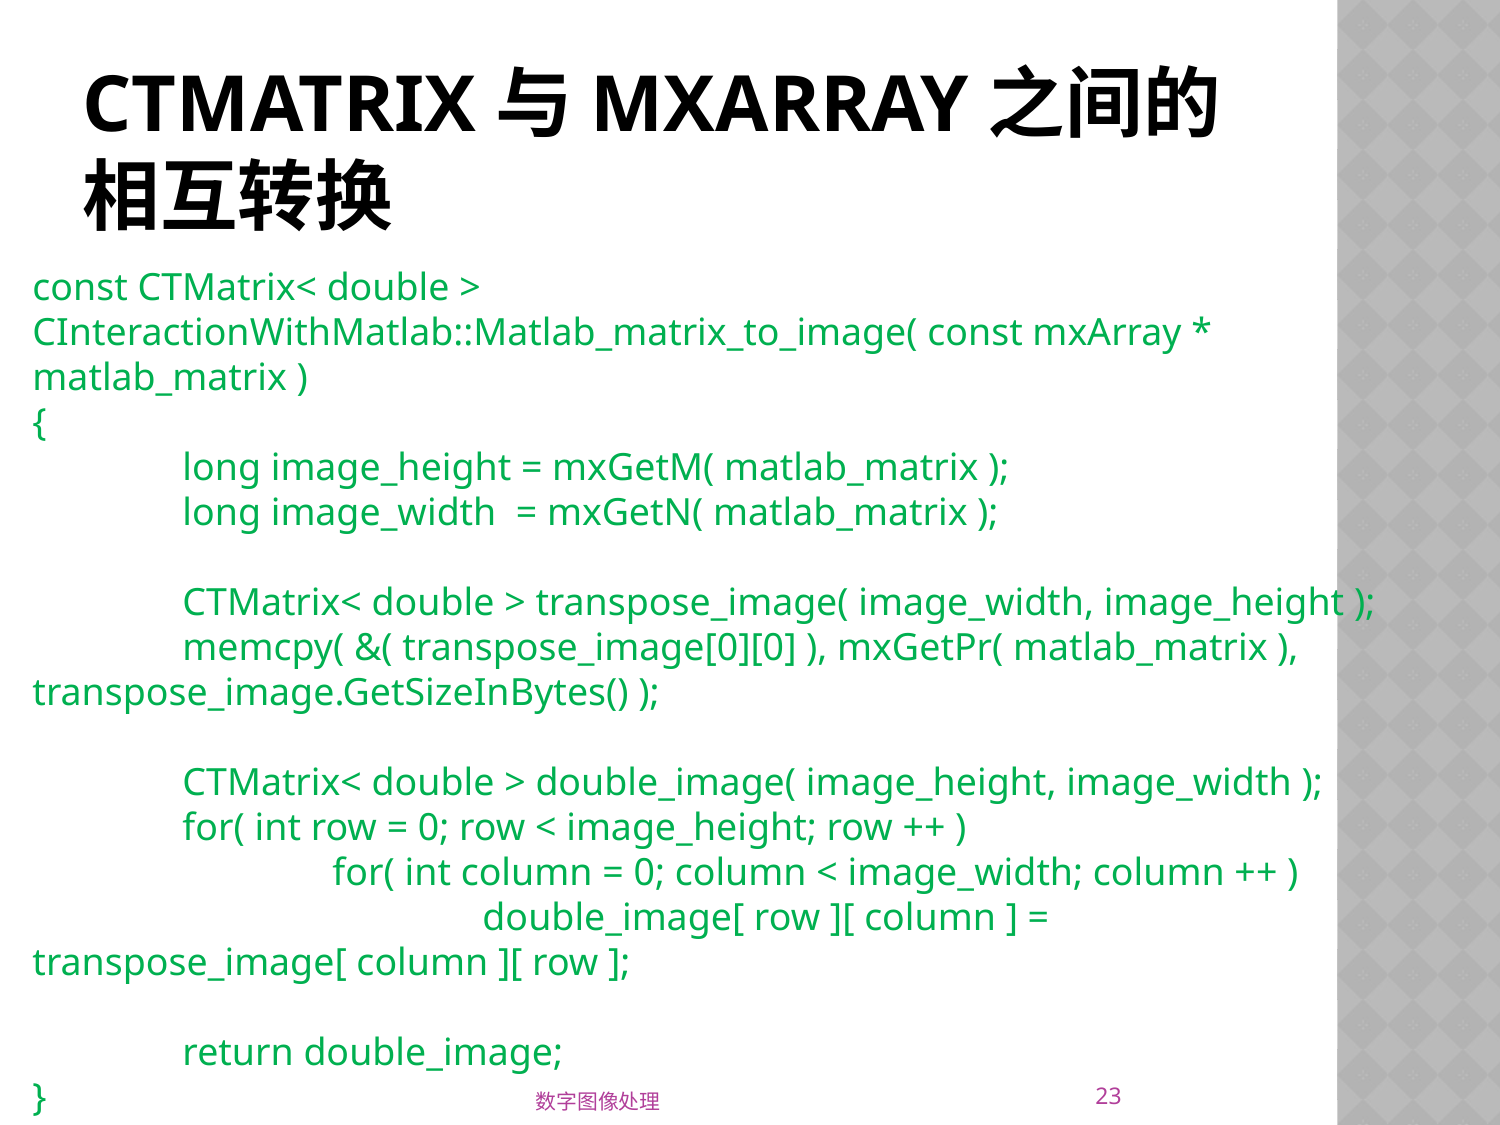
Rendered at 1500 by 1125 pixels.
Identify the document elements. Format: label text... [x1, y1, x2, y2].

text_box const CTMatrix< double > CInteractionWithMatlab::Matlab_matrix_to_image( const mxArray * matlab_matrix ) { long image_height = mxGetM( matlab_matrix ); long image_width = mxGetN( matlab_matrix ); CTMatrix< double > transpose_image( image_width, image_height ); memcpy( &( transpose_image[0][0] ), mxGetPr( matlab_matrix ), transpose_image.GetSizeInBytes() ); CTMatrix< double > double_image( image_height, image_width ); for( int row = 0; row < image_height; row ++ ) for( int column = 0; column < image_width; column ++ ) double_image[ row ][ column ] = transpose_image[ column ][ row ]; return double_image; } [17, 255, 1471, 1125]
title CTMatrix与mxArray之间的相互转换 [75, 52, 1263, 240]
